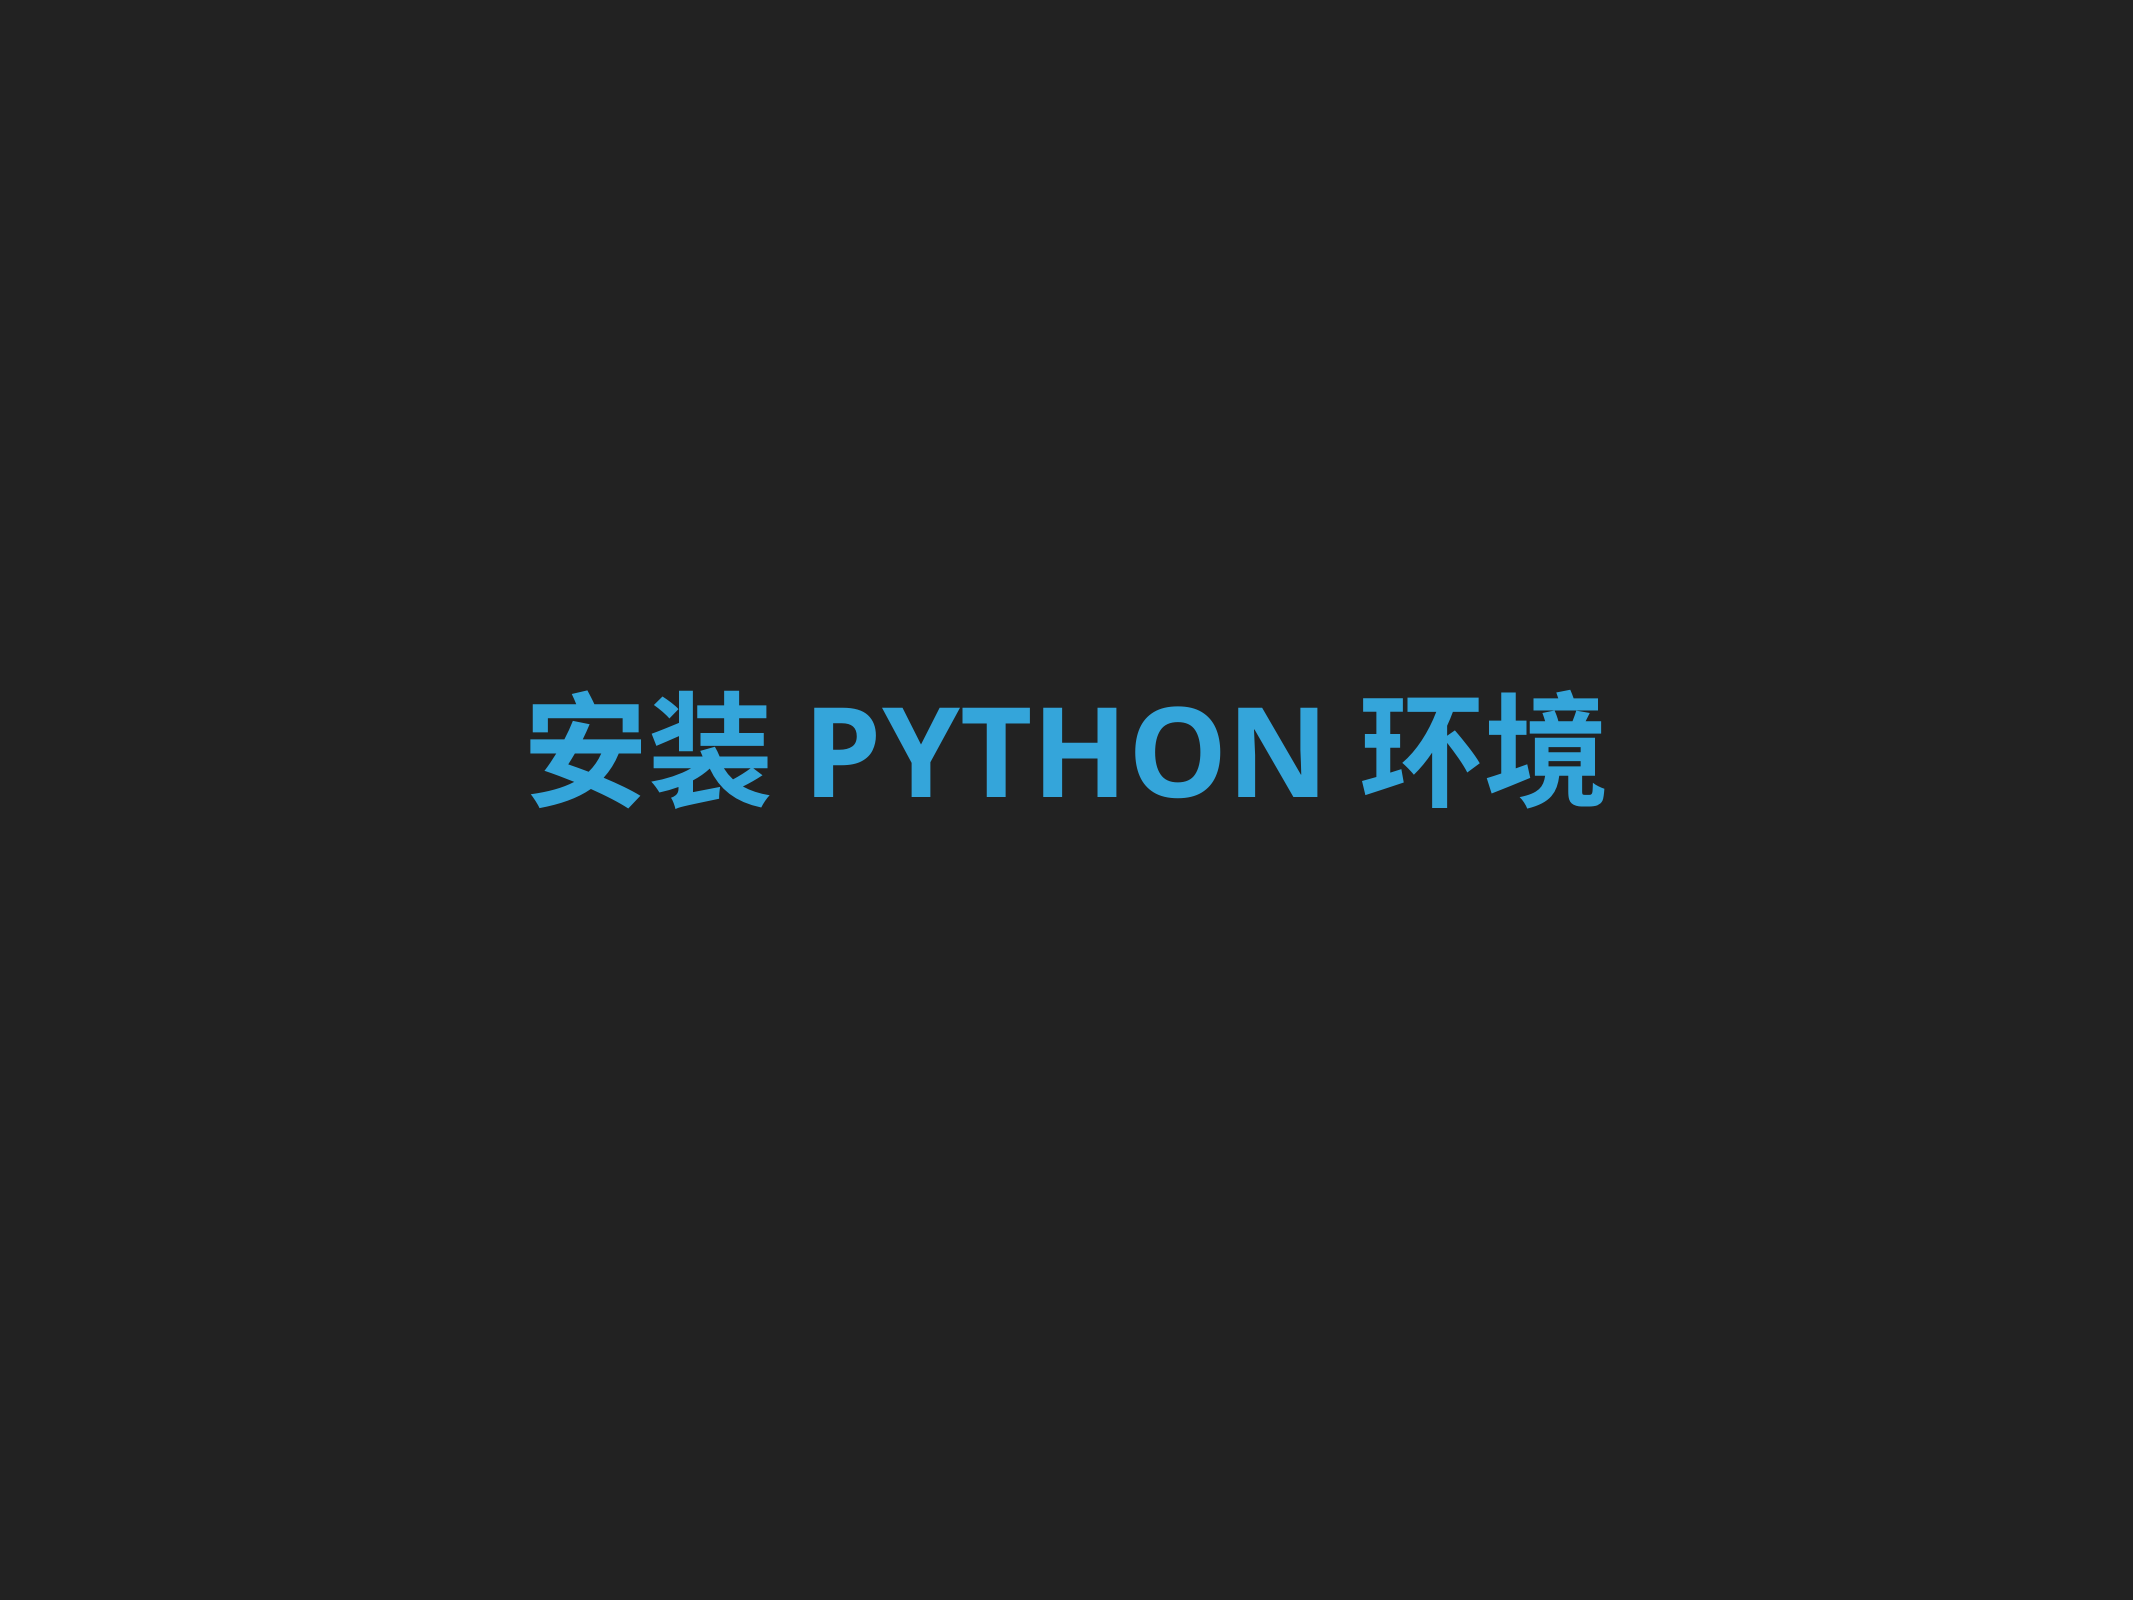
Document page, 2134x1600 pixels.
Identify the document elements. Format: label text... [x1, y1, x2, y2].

title 安装Python环境 [397, 692, 1736, 908]
